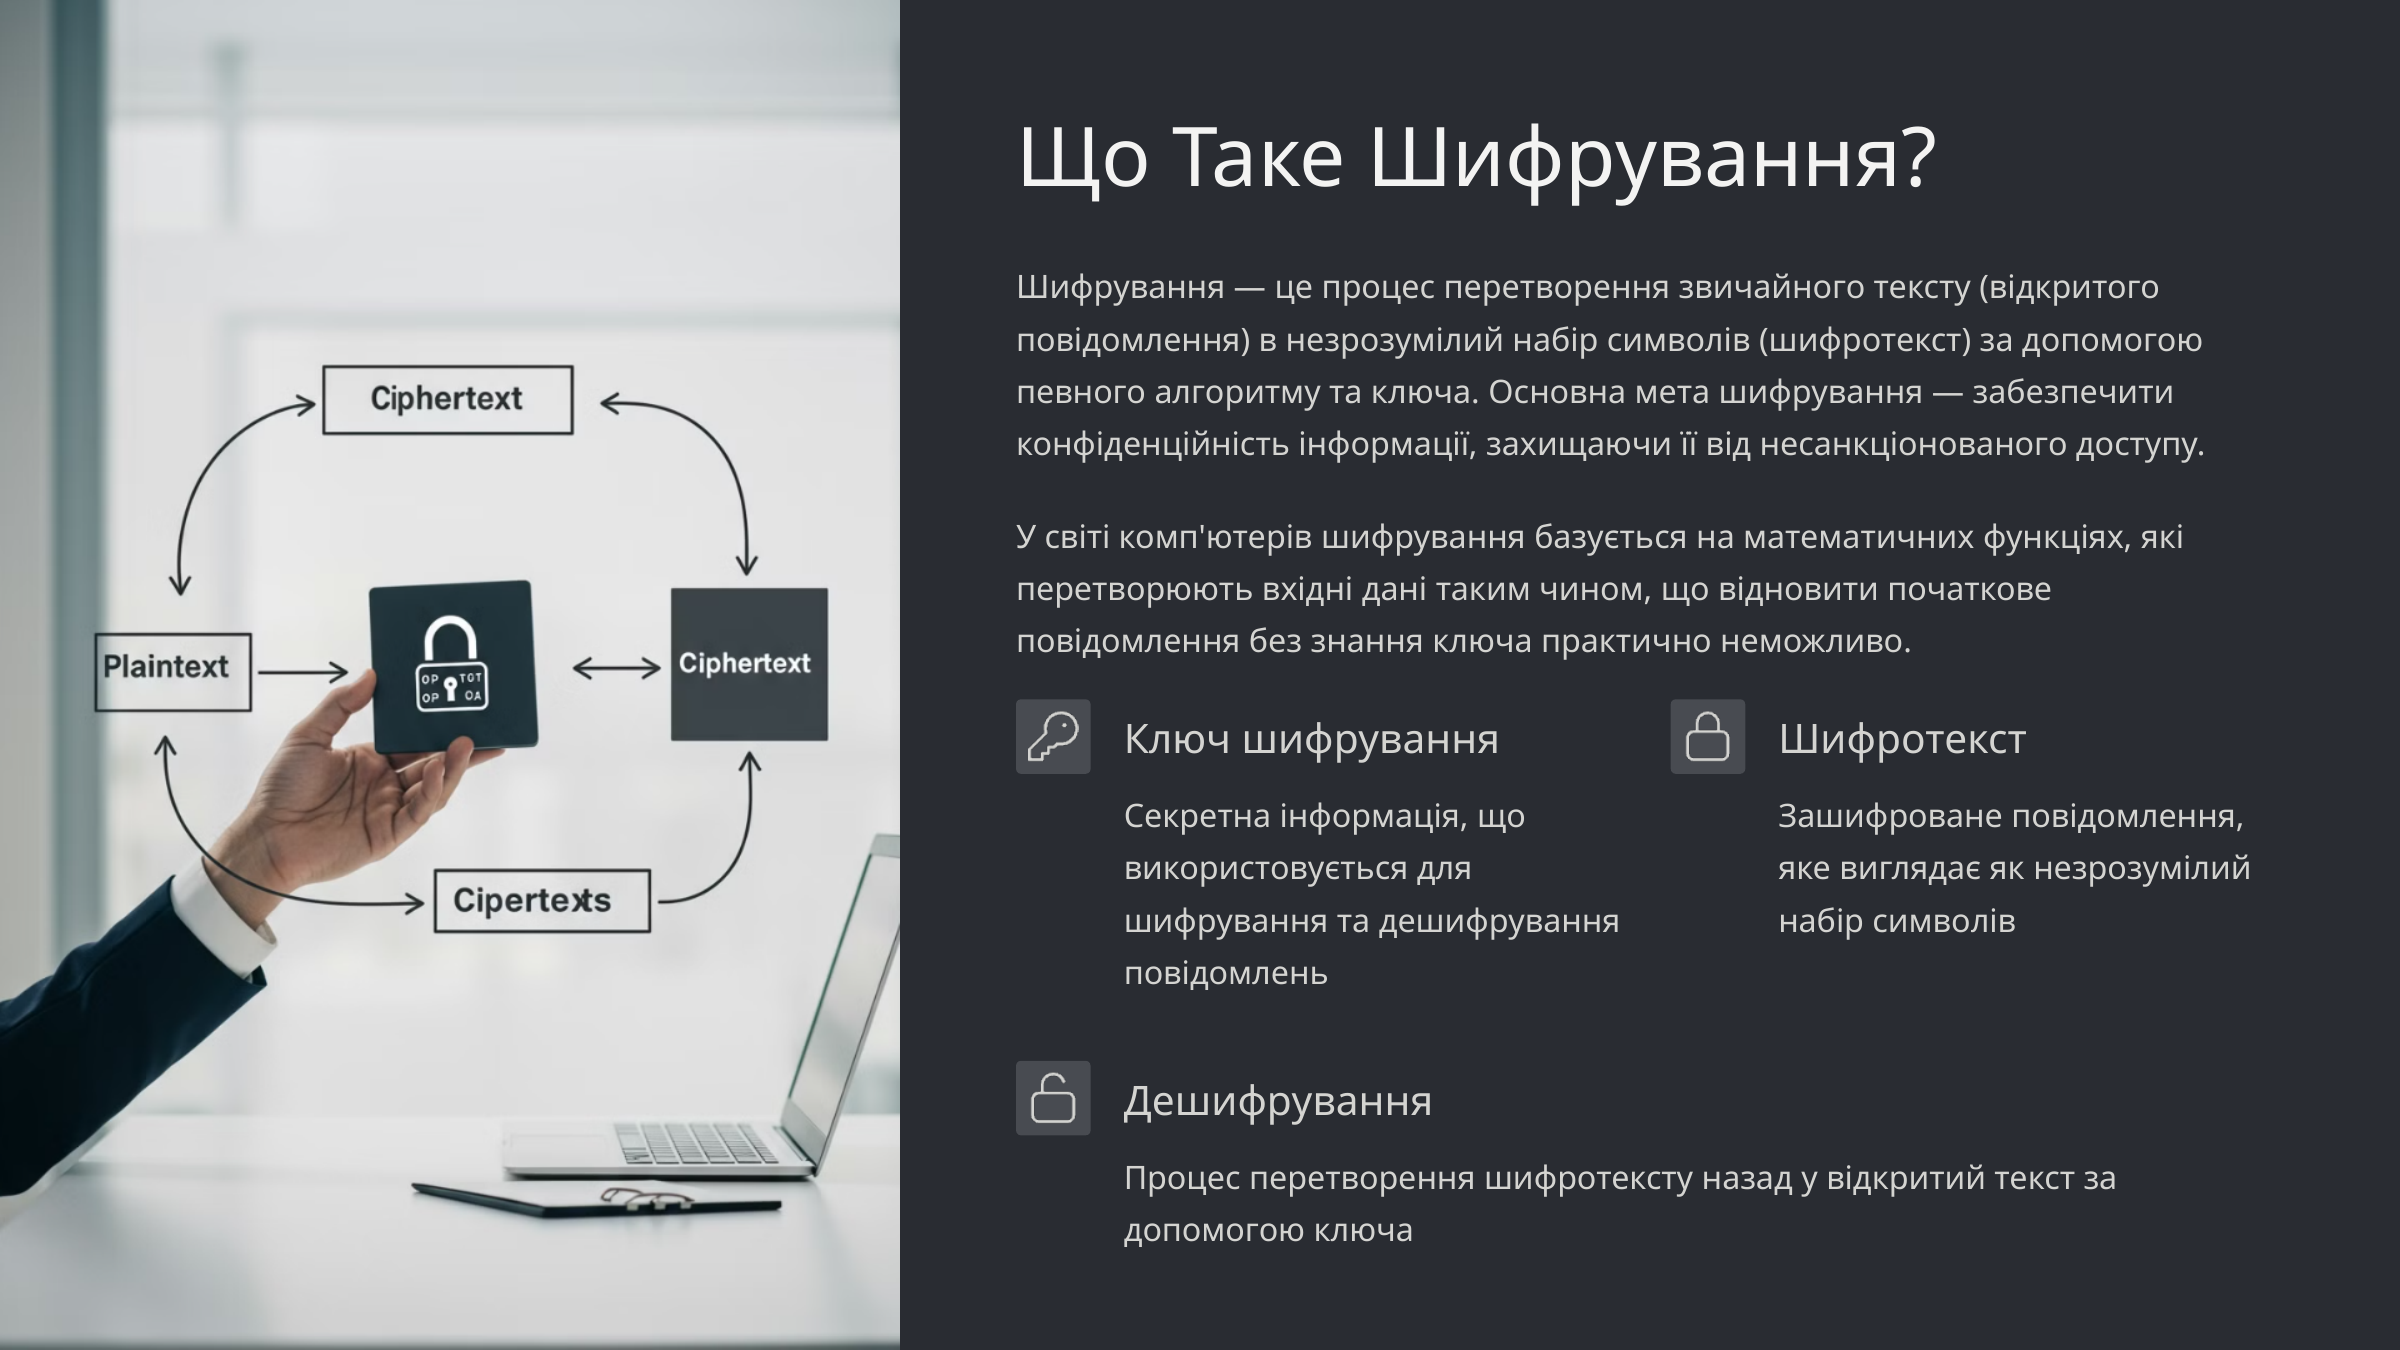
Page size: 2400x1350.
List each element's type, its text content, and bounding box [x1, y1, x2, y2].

text_box Зашифроване повідомлення, яке виглядає як незрозумілий набір символів [1778, 782, 2284, 942]
picture [1683, 705, 1733, 768]
text_box [1670, 699, 1746, 774]
picture [1028, 1066, 1079, 1130]
text_box [1016, 1060, 1091, 1136]
picture [0, 0, 900, 1350]
picture [1028, 705, 1079, 768]
text_box Шифрування — це процес перетворення звичайного тексту (відкритого повідомлення) в незрозумілий набір символів (шифротекст) за допомогою певного алгоритму та ключа. Основна мета шифрування — забезпечити конфіденційність інформації, захищаючи її від несанкціонованого доступу. [1015, 253, 2284, 466]
text_box Дешифрування [1123, 1072, 1539, 1124]
text_box У світі комп'ютерів шифрування базується на математичних функціях, які перетворюють вхідні дані таким чином, що відновити початкове повідомлення без знання ключа практично неможливо. [1015, 502, 2284, 662]
text_box Ключ шифрування [1123, 710, 1539, 763]
text_box Шифротекст [1778, 710, 2193, 763]
text_box [1016, 699, 1091, 774]
text_box Що Таке Шифрування? [1015, 100, 1931, 204]
text_box Секретна інформація, що використовується для шифрування та дешифрування повідомлень [1123, 782, 1630, 995]
text_box Процес перетворення шифротексту назад у відкритий текст за допомогою ключа [1123, 1143, 2284, 1250]
